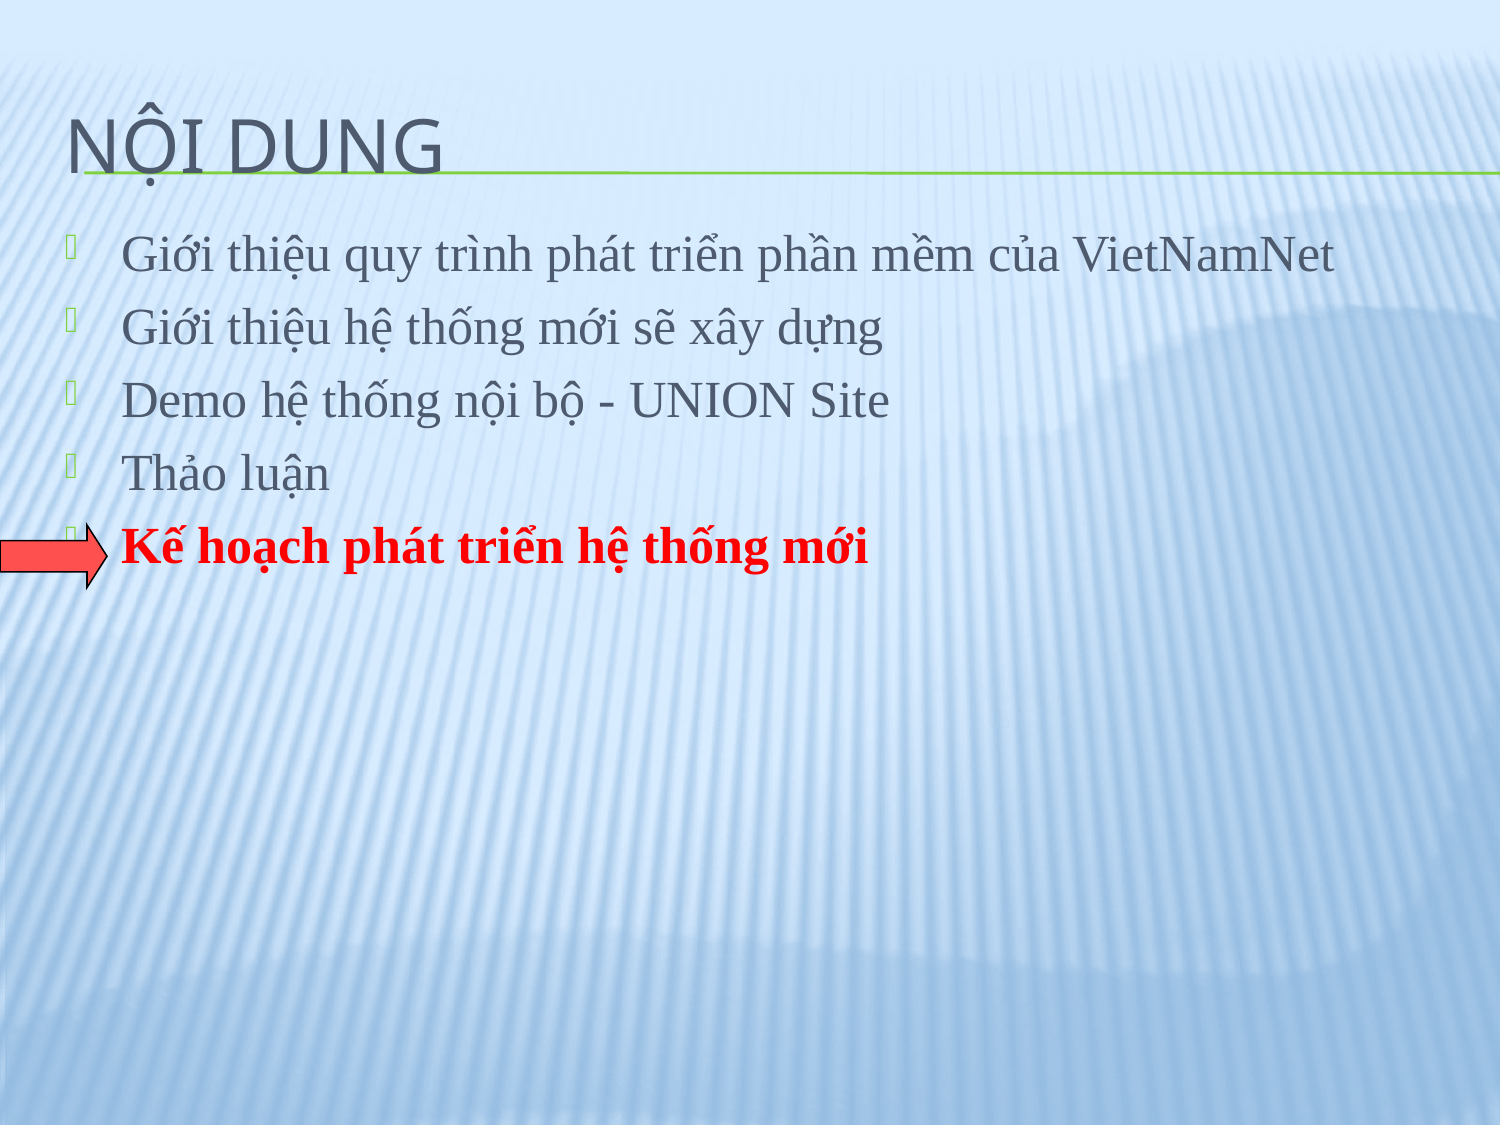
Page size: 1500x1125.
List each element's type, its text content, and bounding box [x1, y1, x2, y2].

text_box Giới thiệu quy trình phát triển phần mềm của VietNamNet Giới thiệu hệ thống mới sẽ xây dựng Demo hệ thống nội bộ - UNION Site Thảo luận Kế hoạch phát triển hệ thống mới [49, 212, 1475, 955]
text_box [0, 525, 108, 588]
title Nội dung [50, 75, 1475, 212]
